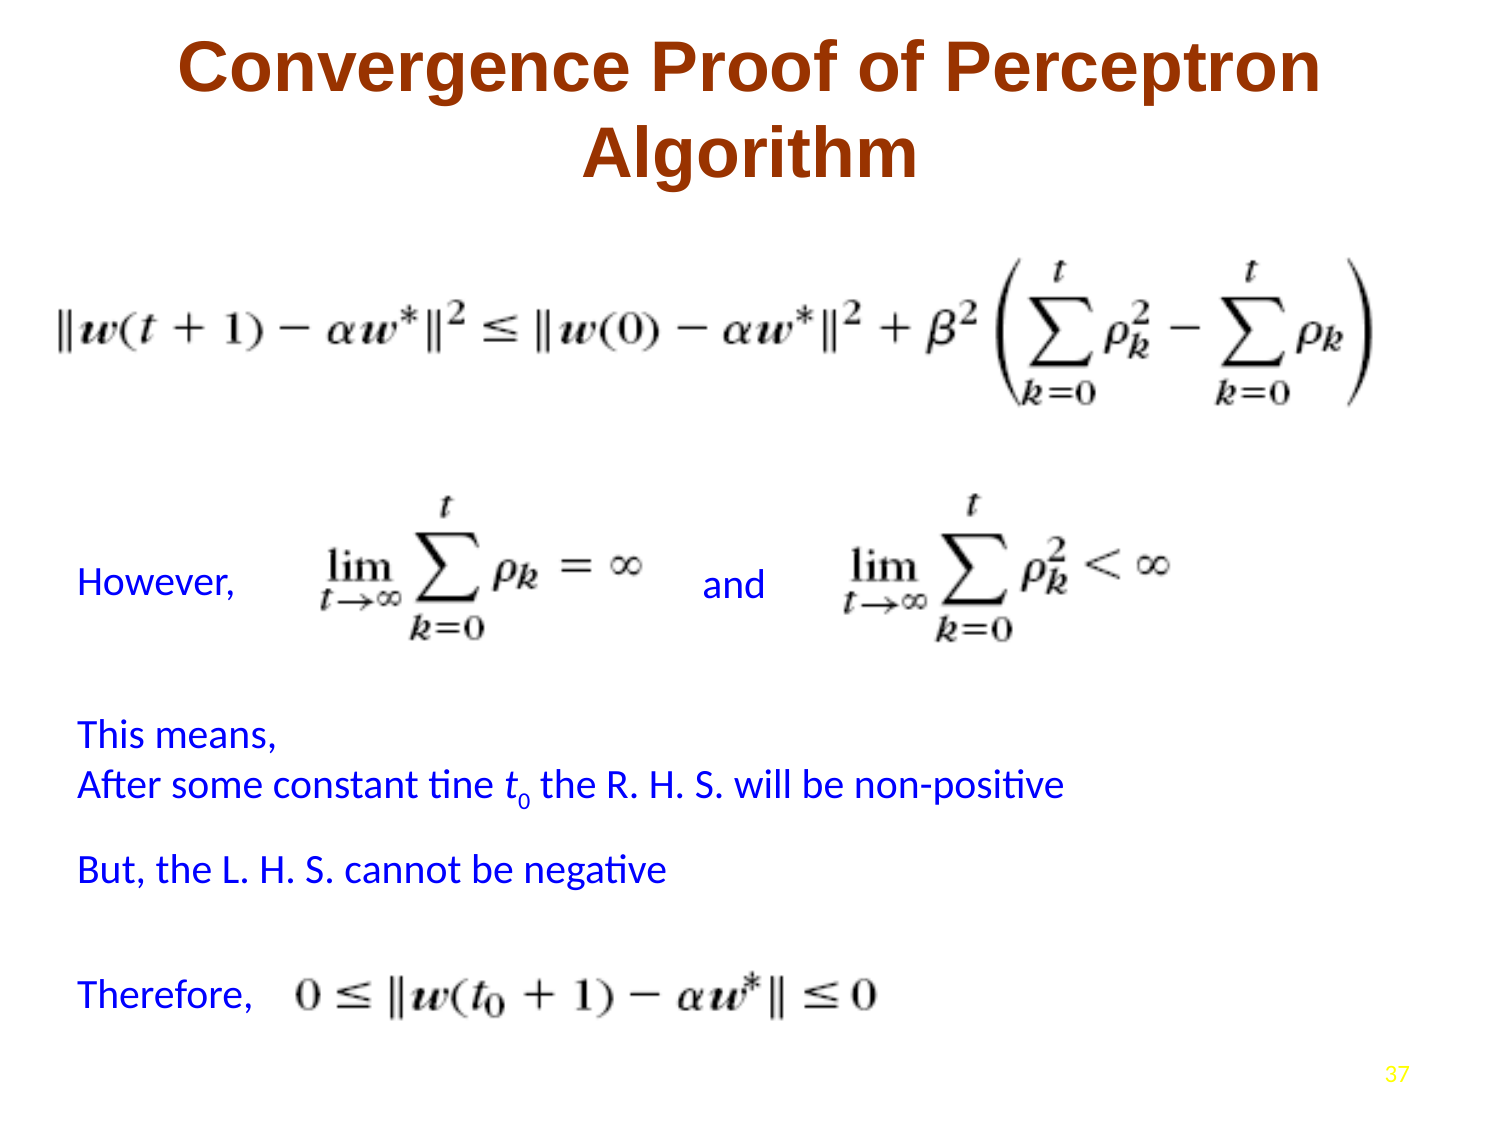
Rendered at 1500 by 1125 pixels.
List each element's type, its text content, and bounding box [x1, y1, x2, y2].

picture [824, 487, 1178, 651]
text_box This means, After some constant tine t0 the R. H. S. will be non-positive [62, 699, 1425, 822]
title Convergence Proof of Perceptron Algorithm [0, 12, 1500, 200]
text_box Therefore, [62, 959, 300, 1025]
picture [287, 962, 895, 1038]
picture [312, 487, 651, 648]
text_box But, the L. H. S. cannot be negative [62, 834, 800, 900]
picture [49, 249, 1380, 413]
slide_number 37 [1074, 1042, 1425, 1103]
text_box and [687, 549, 800, 615]
text_box However, [62, 546, 300, 612]
